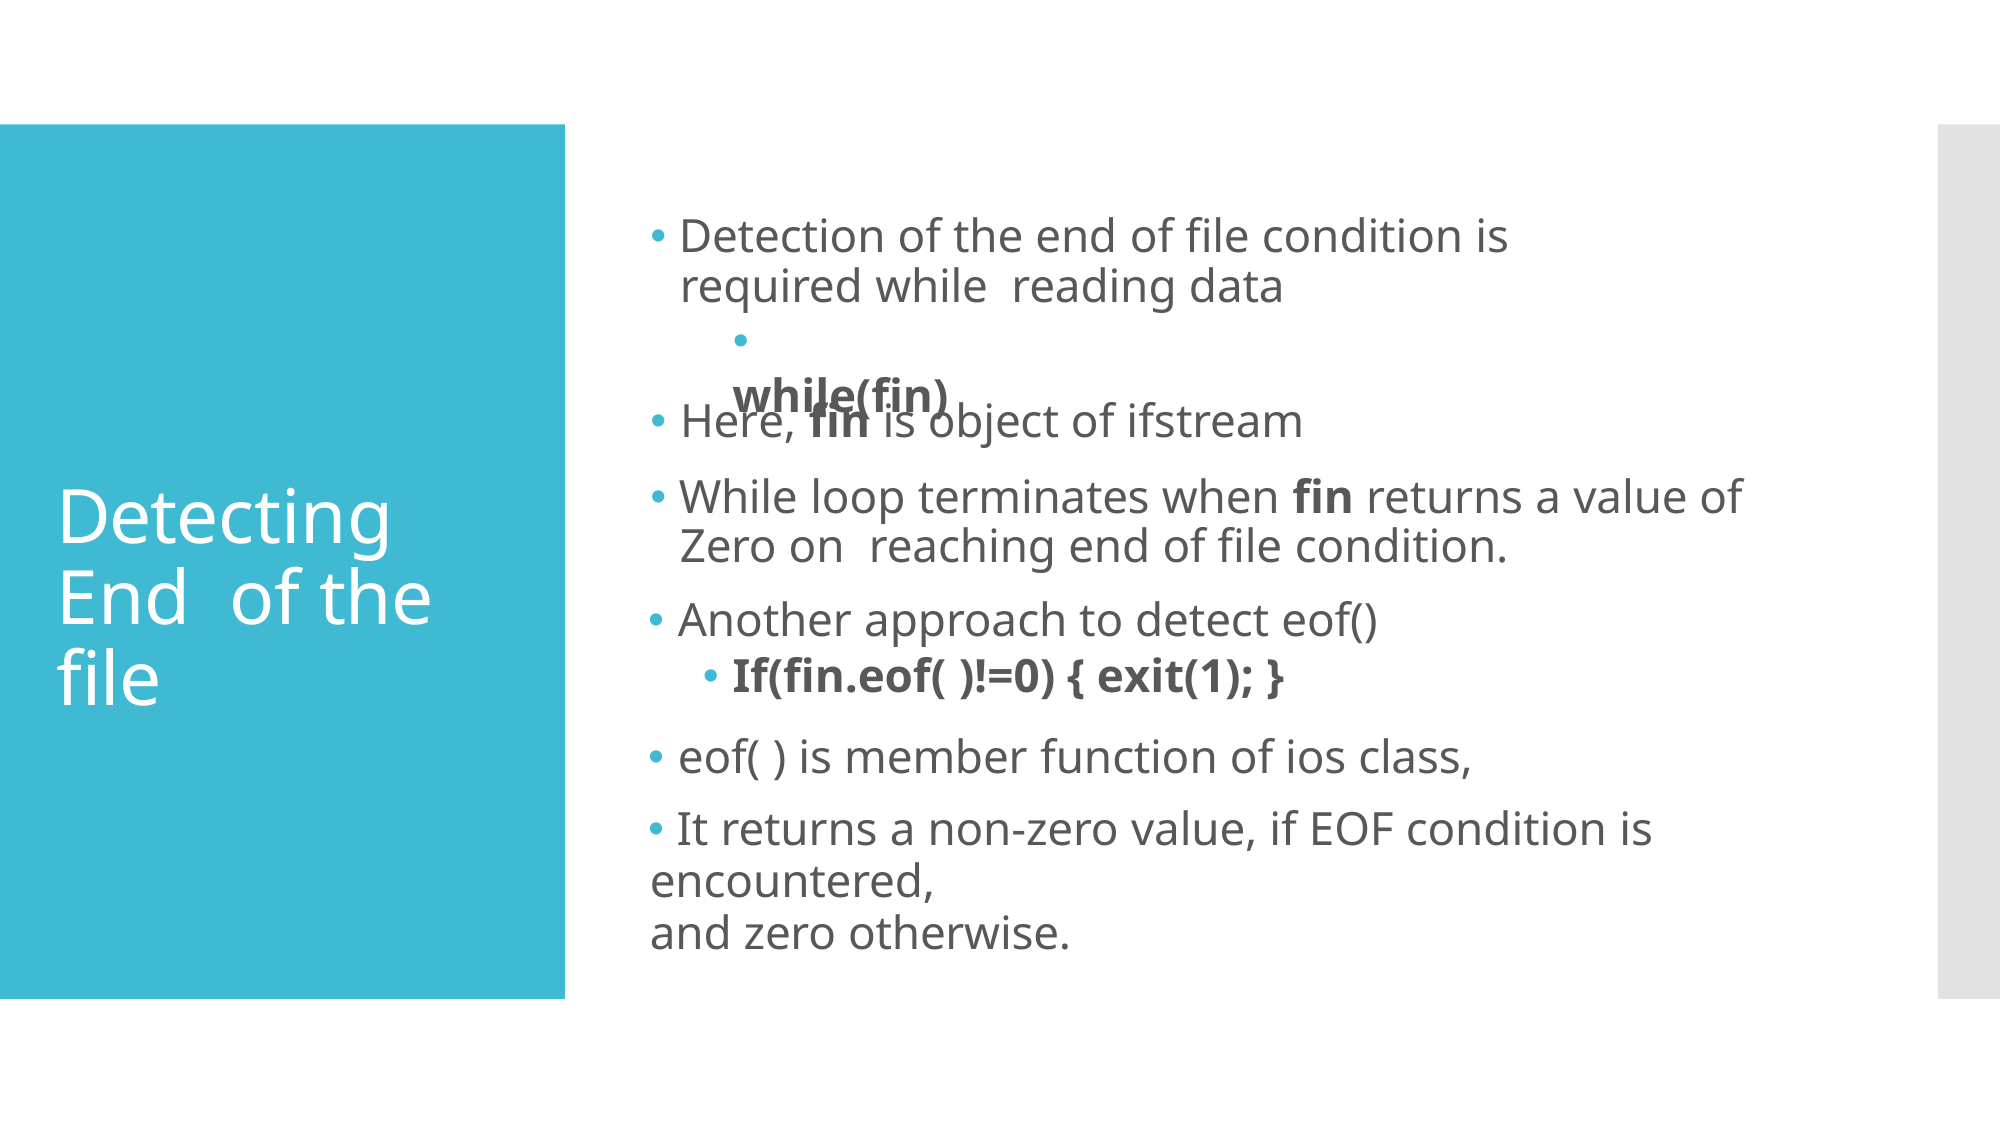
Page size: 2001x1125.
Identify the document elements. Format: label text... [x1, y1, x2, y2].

text_box 🞄 Detection of the end of file condition is required while reading data [647, 204, 1692, 312]
text_box 🞄 Here, fin is object of ifstream 🞄 While loop terminates when fin returns a value of Zero on reaching end of file condition. 🞄 Another approach to detect eof() 🞄 If(fin.eof( )!=0) { exit(1); } 🞄 eof( ) is member function of ios class, 🞄 It returns a non-zero value, if EOF condition is encountered, and zero otherwise. [647, 370, 1802, 959]
text_box Detecting End of the file [54, 464, 486, 721]
title 🞄 while(fin) [730, 309, 950, 370]
